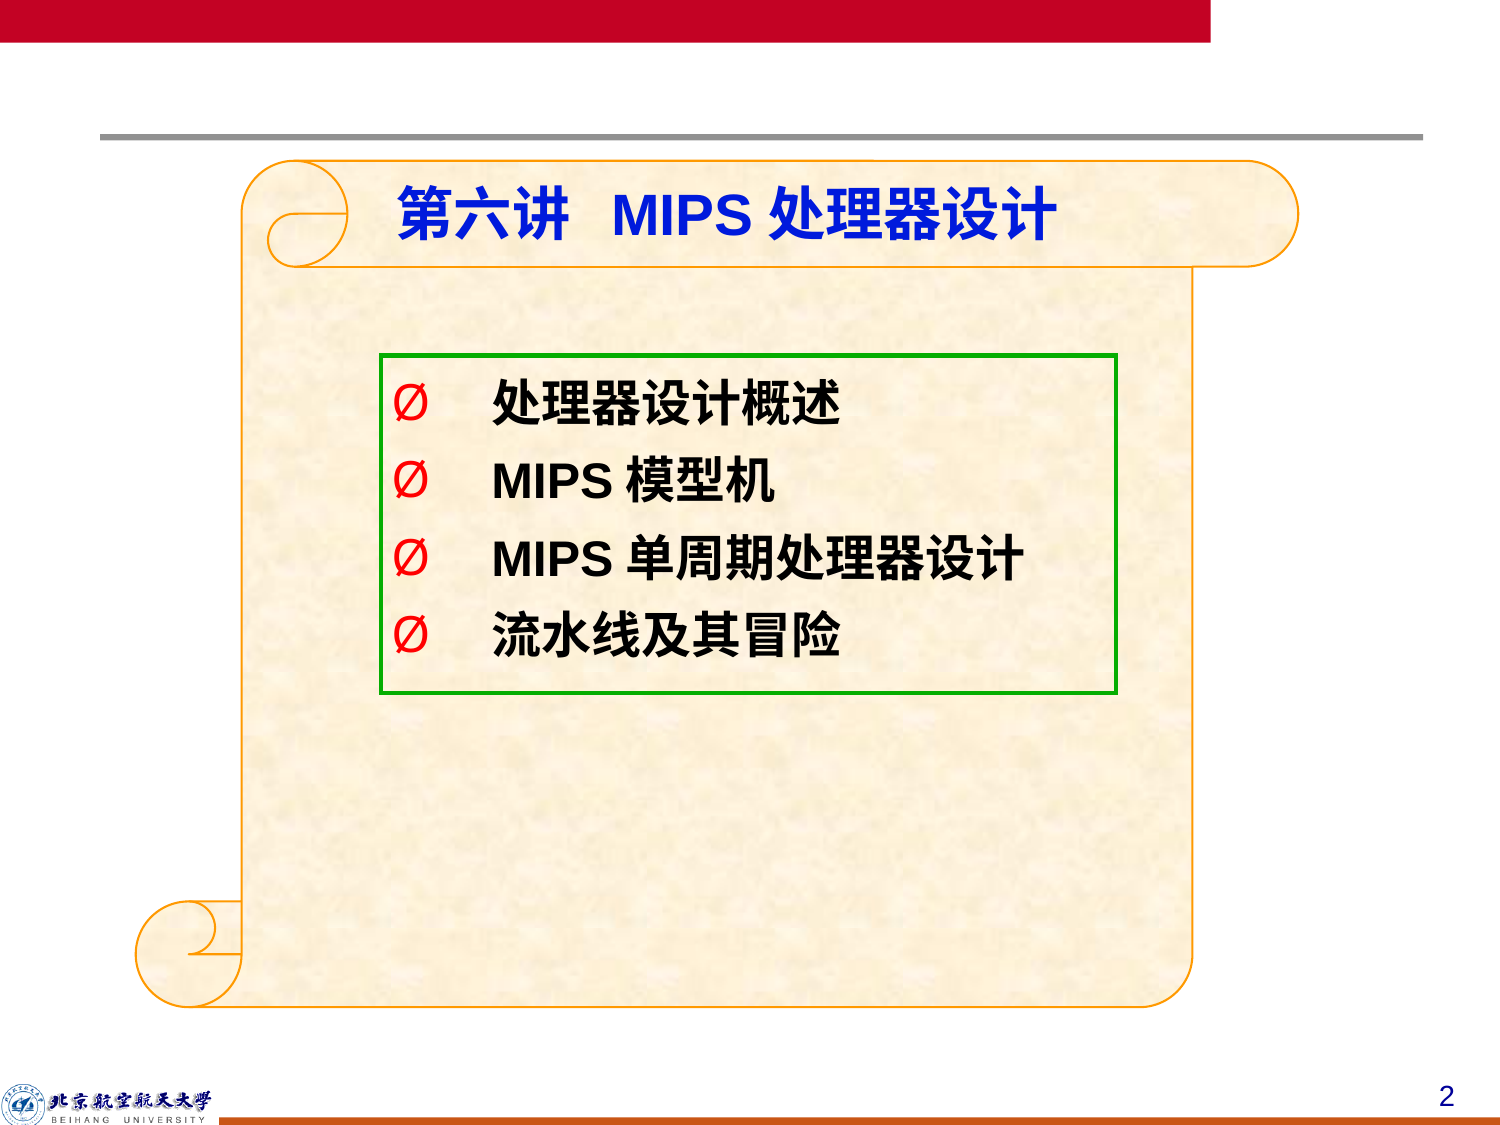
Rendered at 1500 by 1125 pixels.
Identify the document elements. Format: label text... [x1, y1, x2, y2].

picture [0, 1082, 219, 1125]
text_box 第六讲 MIPS处理器设计 [380, 166, 1255, 269]
text_box [135, 160, 1299, 1008]
text_box 处理器设计概述 MIPS模型机 MIPS单周期处理器设计 流水线及其冒险 [380, 355, 1117, 693]
